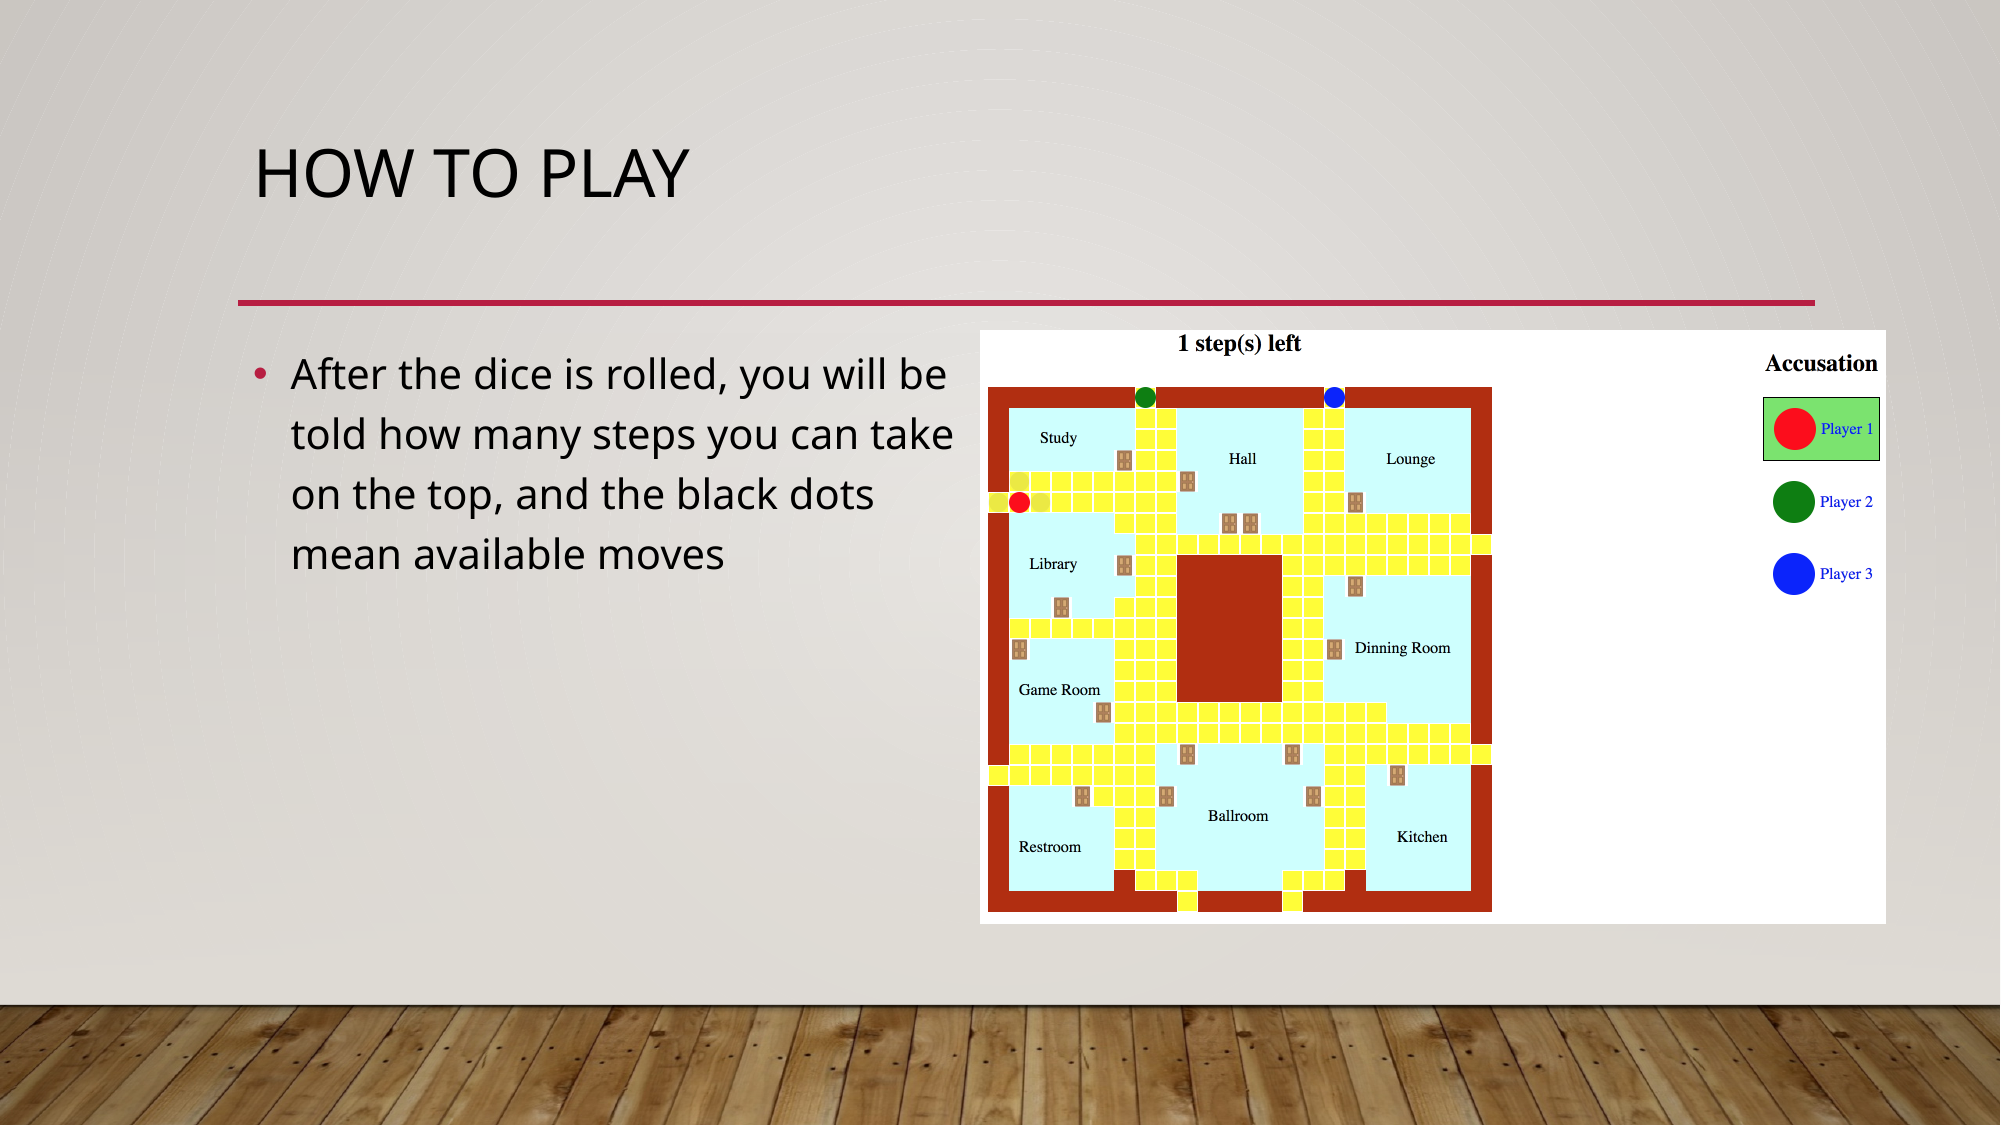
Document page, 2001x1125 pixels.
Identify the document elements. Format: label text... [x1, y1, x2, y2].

picture [0, 1005, 2000, 1125]
title How to play [238, 131, 1814, 305]
picture [980, 330, 1886, 925]
list After the dice is rolled, you will be told how many steps you can take on the top, and the black dots mean available moves [238, 330, 980, 897]
